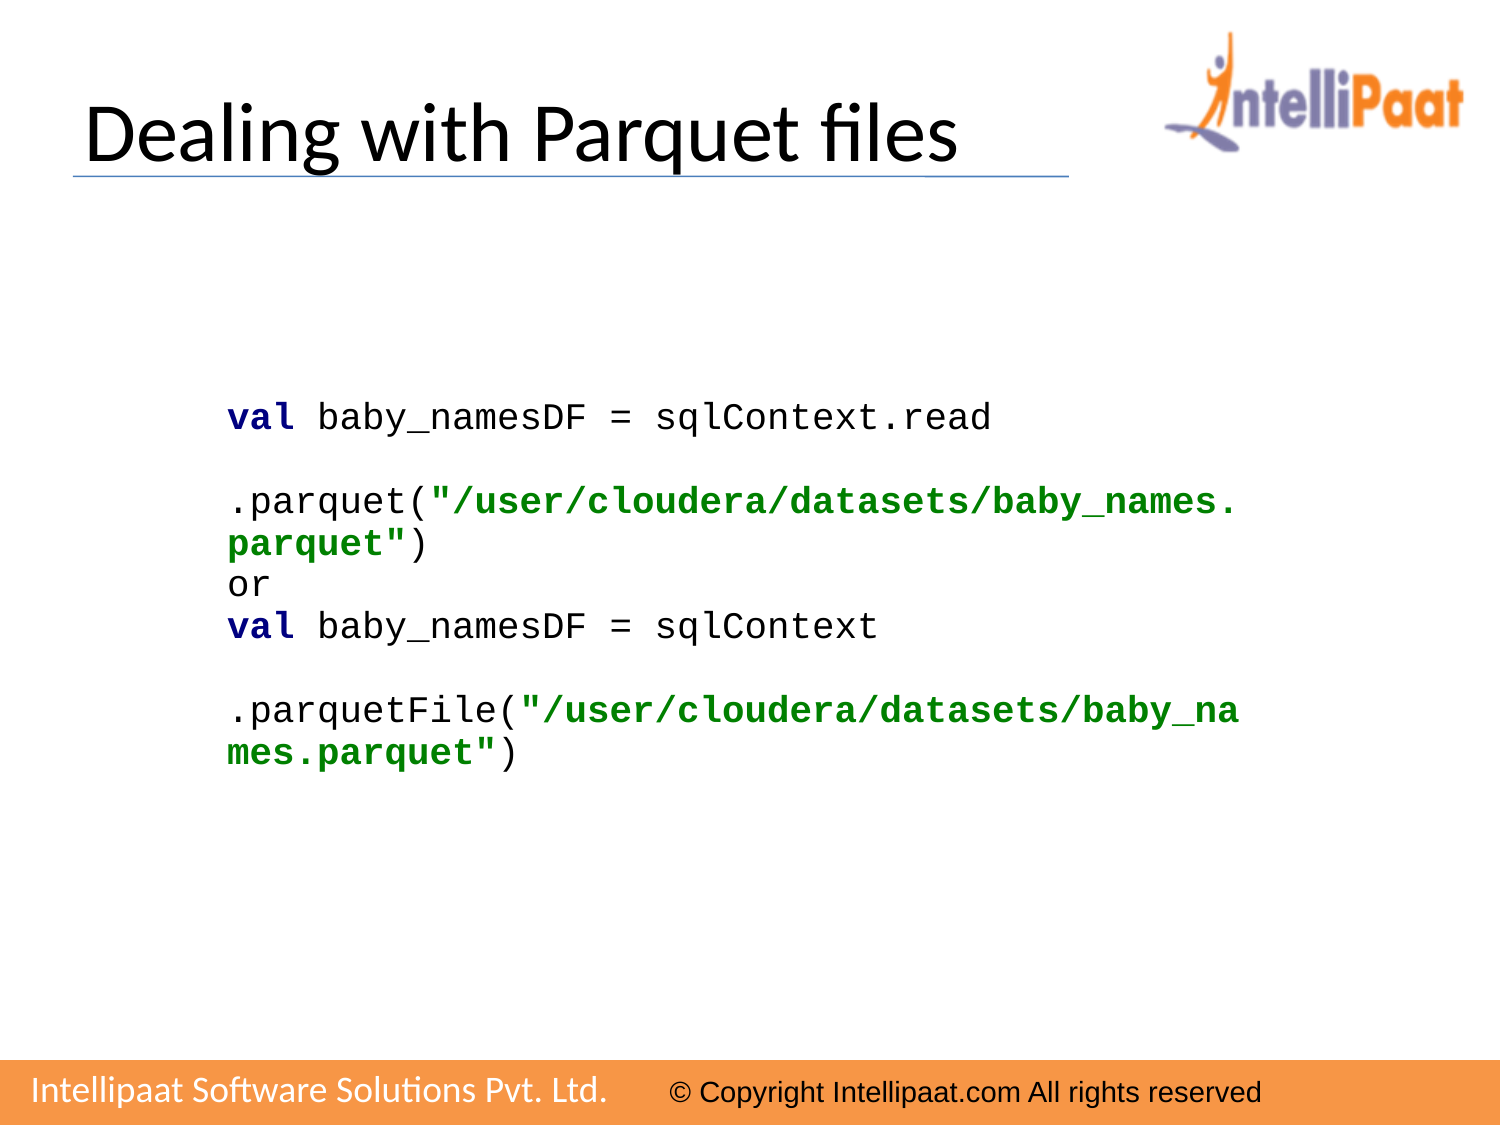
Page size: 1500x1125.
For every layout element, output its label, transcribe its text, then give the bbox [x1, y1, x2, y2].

text_box val baby_namesDF = sqlContext.read .parquet("/user/cloudera/datasets/baby_names.parquet") or val baby_namesDF = sqlContext .parquetFile("/user/cloudera/datasets/baby_names.parquet") [215, 390, 1264, 779]
title Dealing with Parquet files [76, 66, 1034, 187]
picture [1121, 28, 1473, 158]
